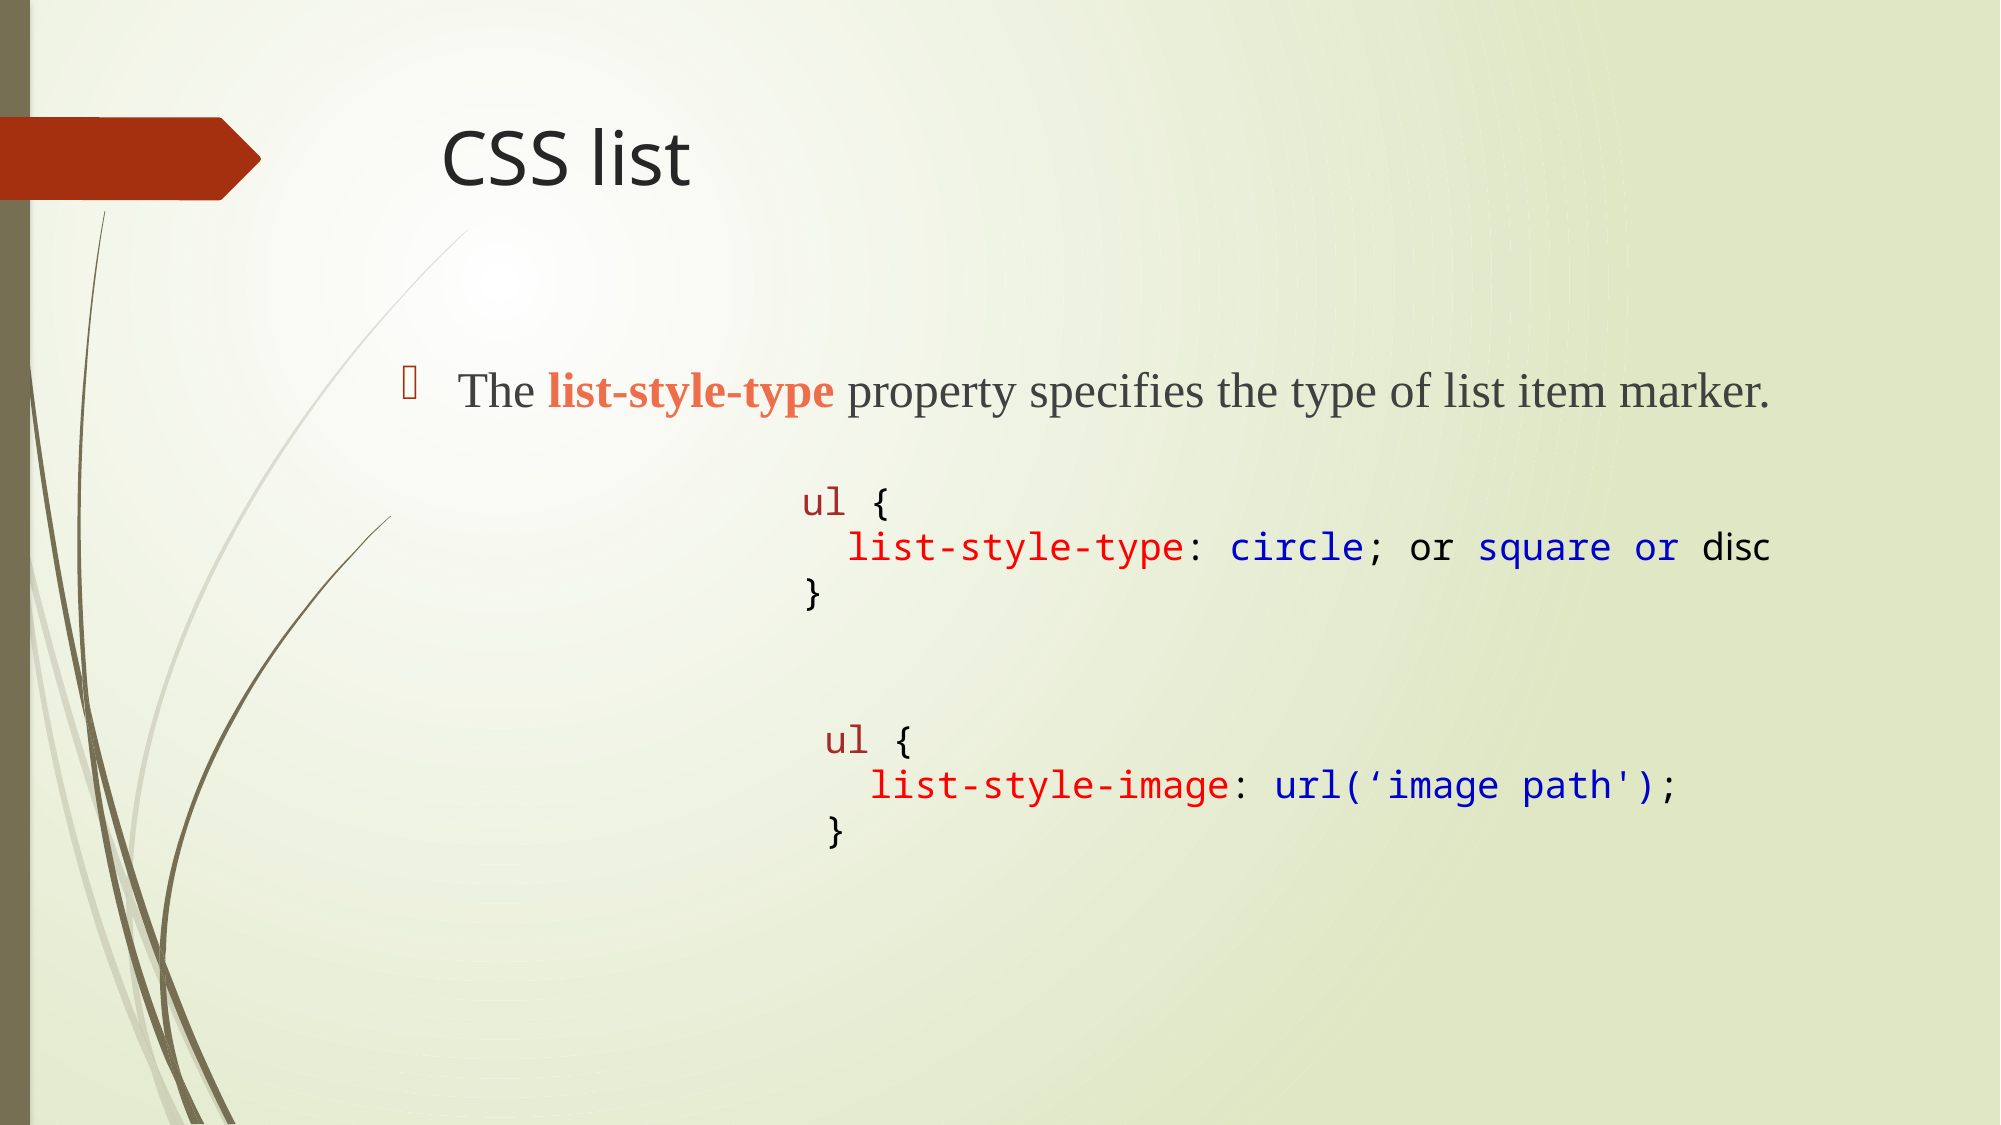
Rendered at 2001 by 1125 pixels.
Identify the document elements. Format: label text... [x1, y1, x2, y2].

text_box ul { list-style-image: url(‘image path'); } [809, 708, 1810, 859]
title CSS list [425, 102, 1888, 313]
list The list-style-type property specifies the type of list item marker. [386, 350, 1849, 970]
text_box ul { list-style-type: circle; or square or disc } [787, 470, 1849, 621]
